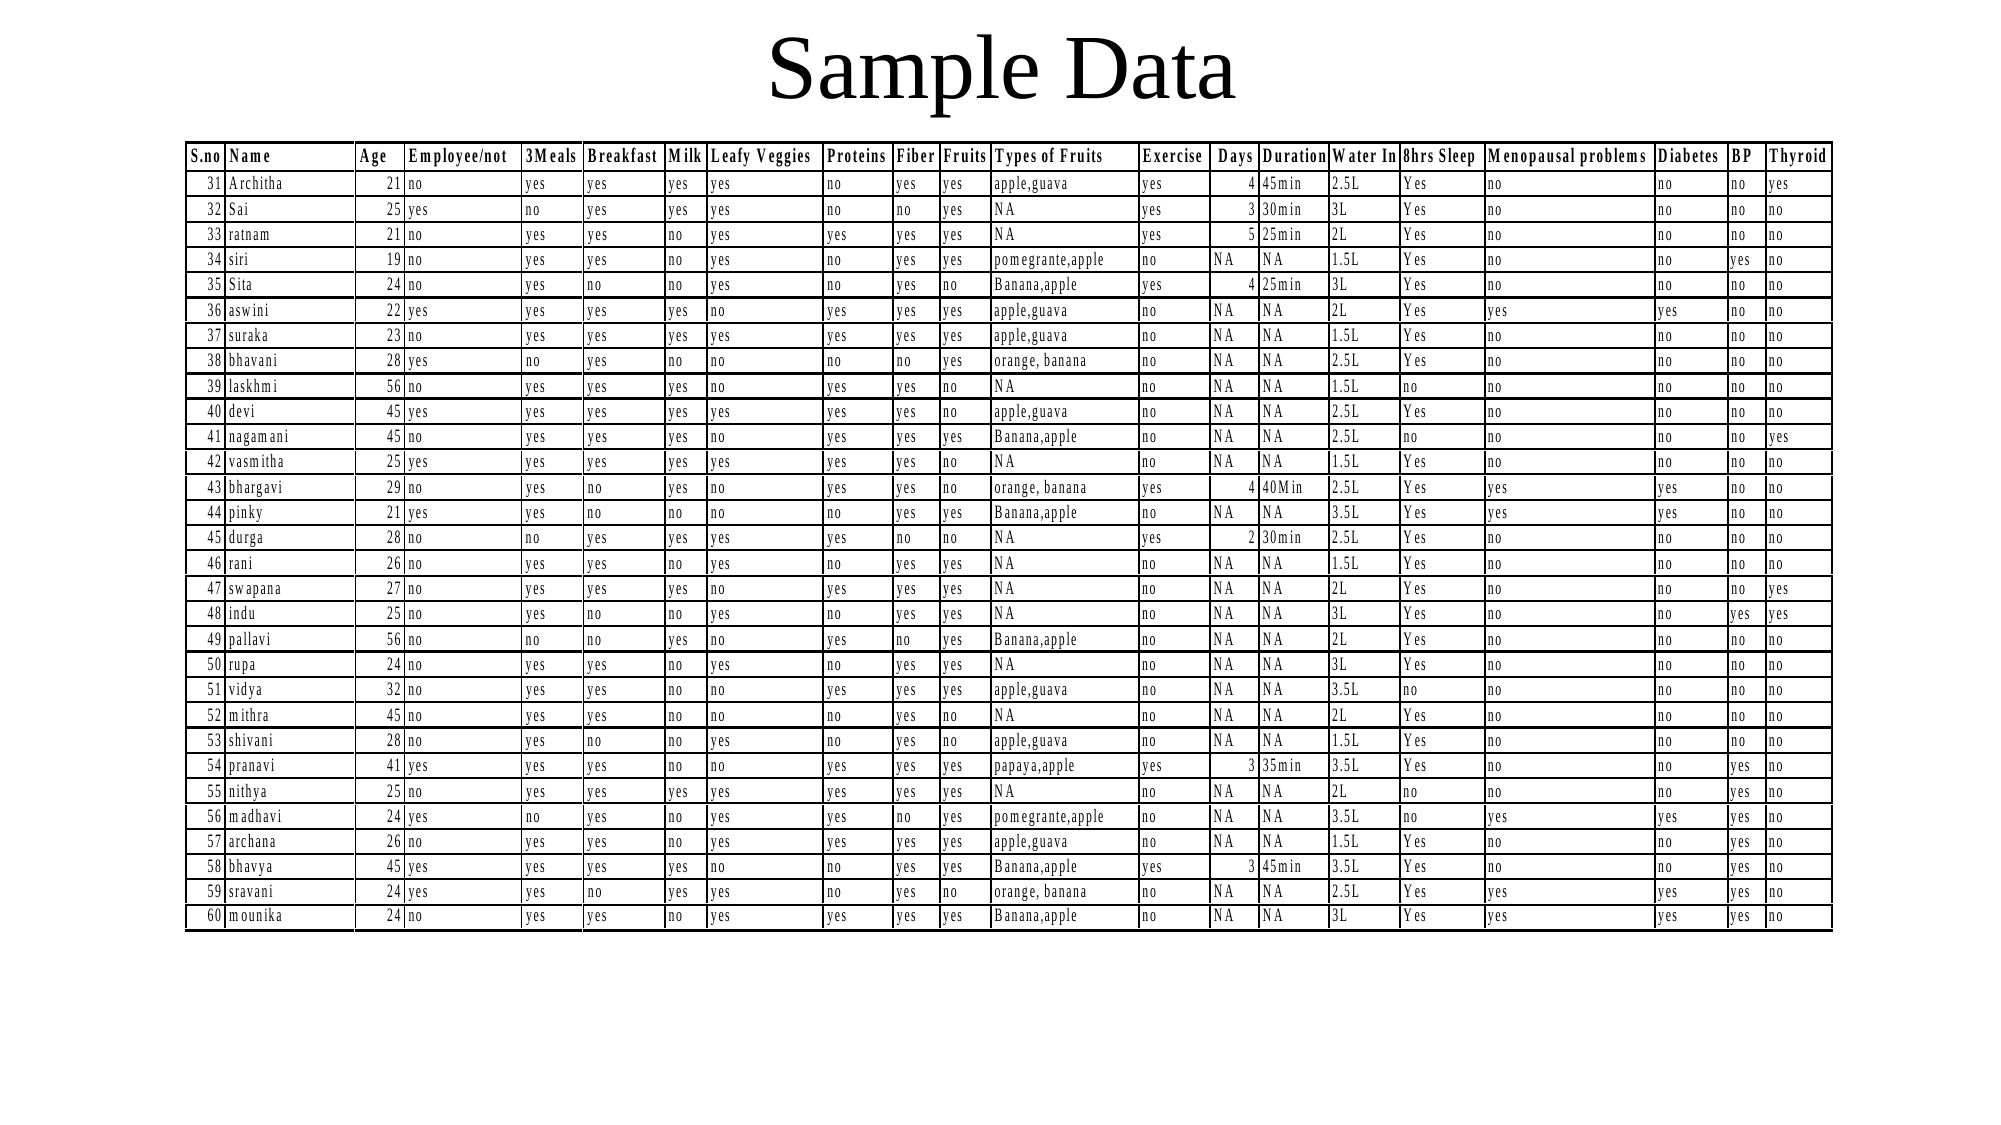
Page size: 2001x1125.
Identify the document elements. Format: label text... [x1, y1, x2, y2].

text_box Sample Data [2, 0, 2000, 125]
picture [169, 140, 1881, 972]
